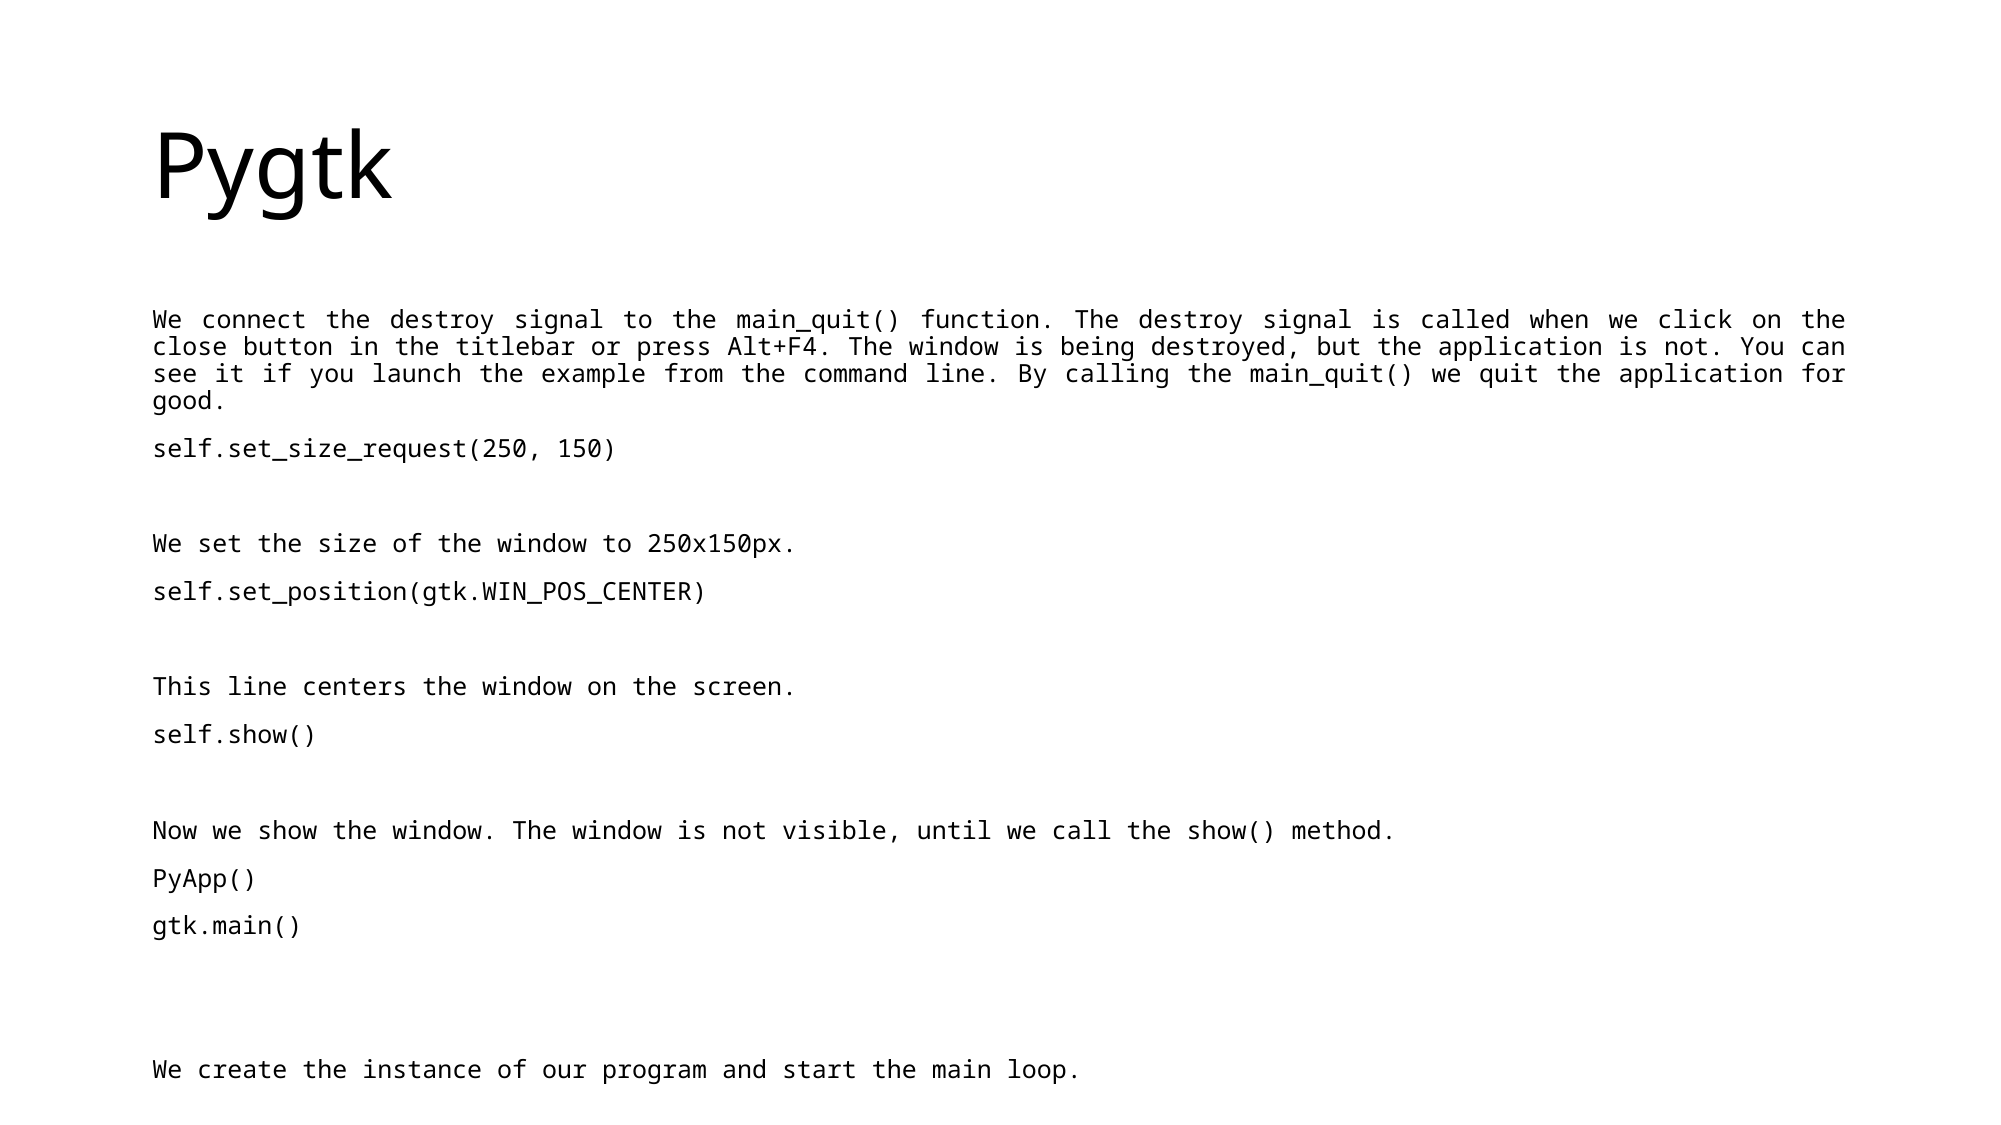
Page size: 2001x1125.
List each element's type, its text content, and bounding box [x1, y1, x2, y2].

list We connect the destroy signal to the main_quit() function. The destroy signal is called when we click on the close button in the titlebar or press Alt+F4. The window is being destroyed, but the application is not. You can see it if you launch the example from the command line. By calling the main_quit() we quit the application for good. self.set_size_request(250, 150) We set the size of the window to 250x150px. self.set_position(gtk.WIN_POS_CENTER) This line centers the window on the screen. self.show() Now we show the window. The window is not visible, until we call the show() method. PyApp() gtk.main() We create the instance of our program and start the main loop. [137, 299, 1863, 1014]
title Pygtk [137, 59, 1863, 278]
